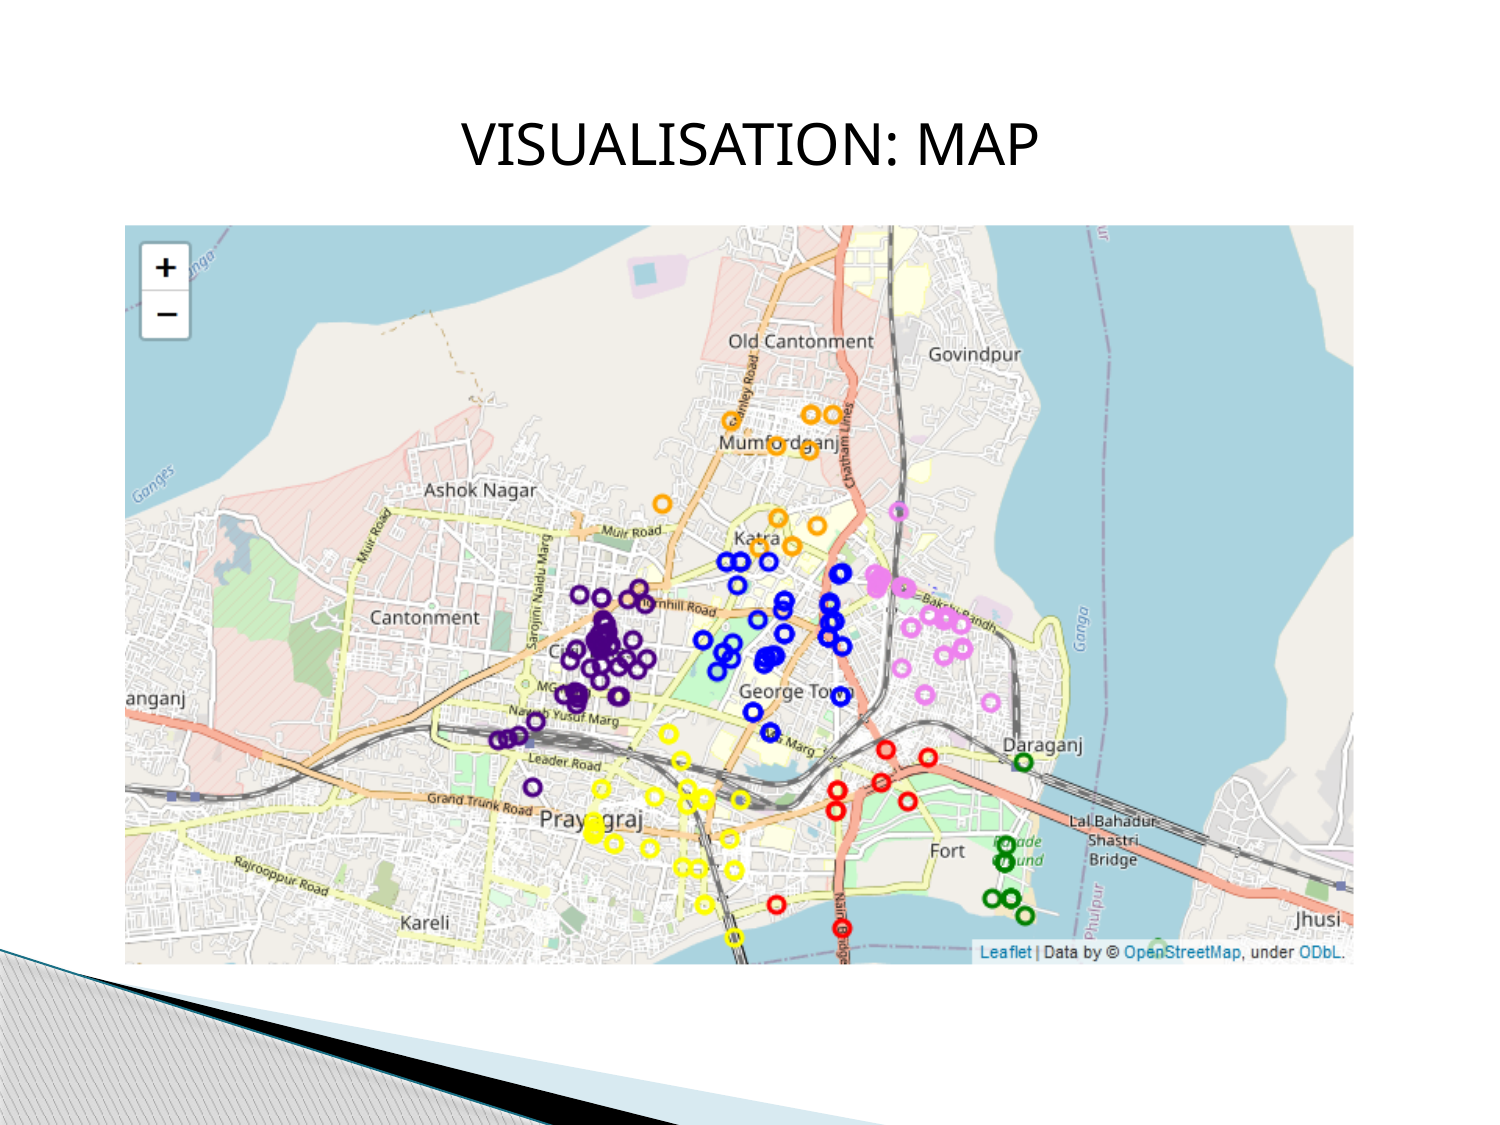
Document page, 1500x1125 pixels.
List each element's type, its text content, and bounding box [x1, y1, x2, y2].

text_box VISUALISATION: MAP [212, 99, 1225, 185]
picture [124, 224, 1371, 974]
